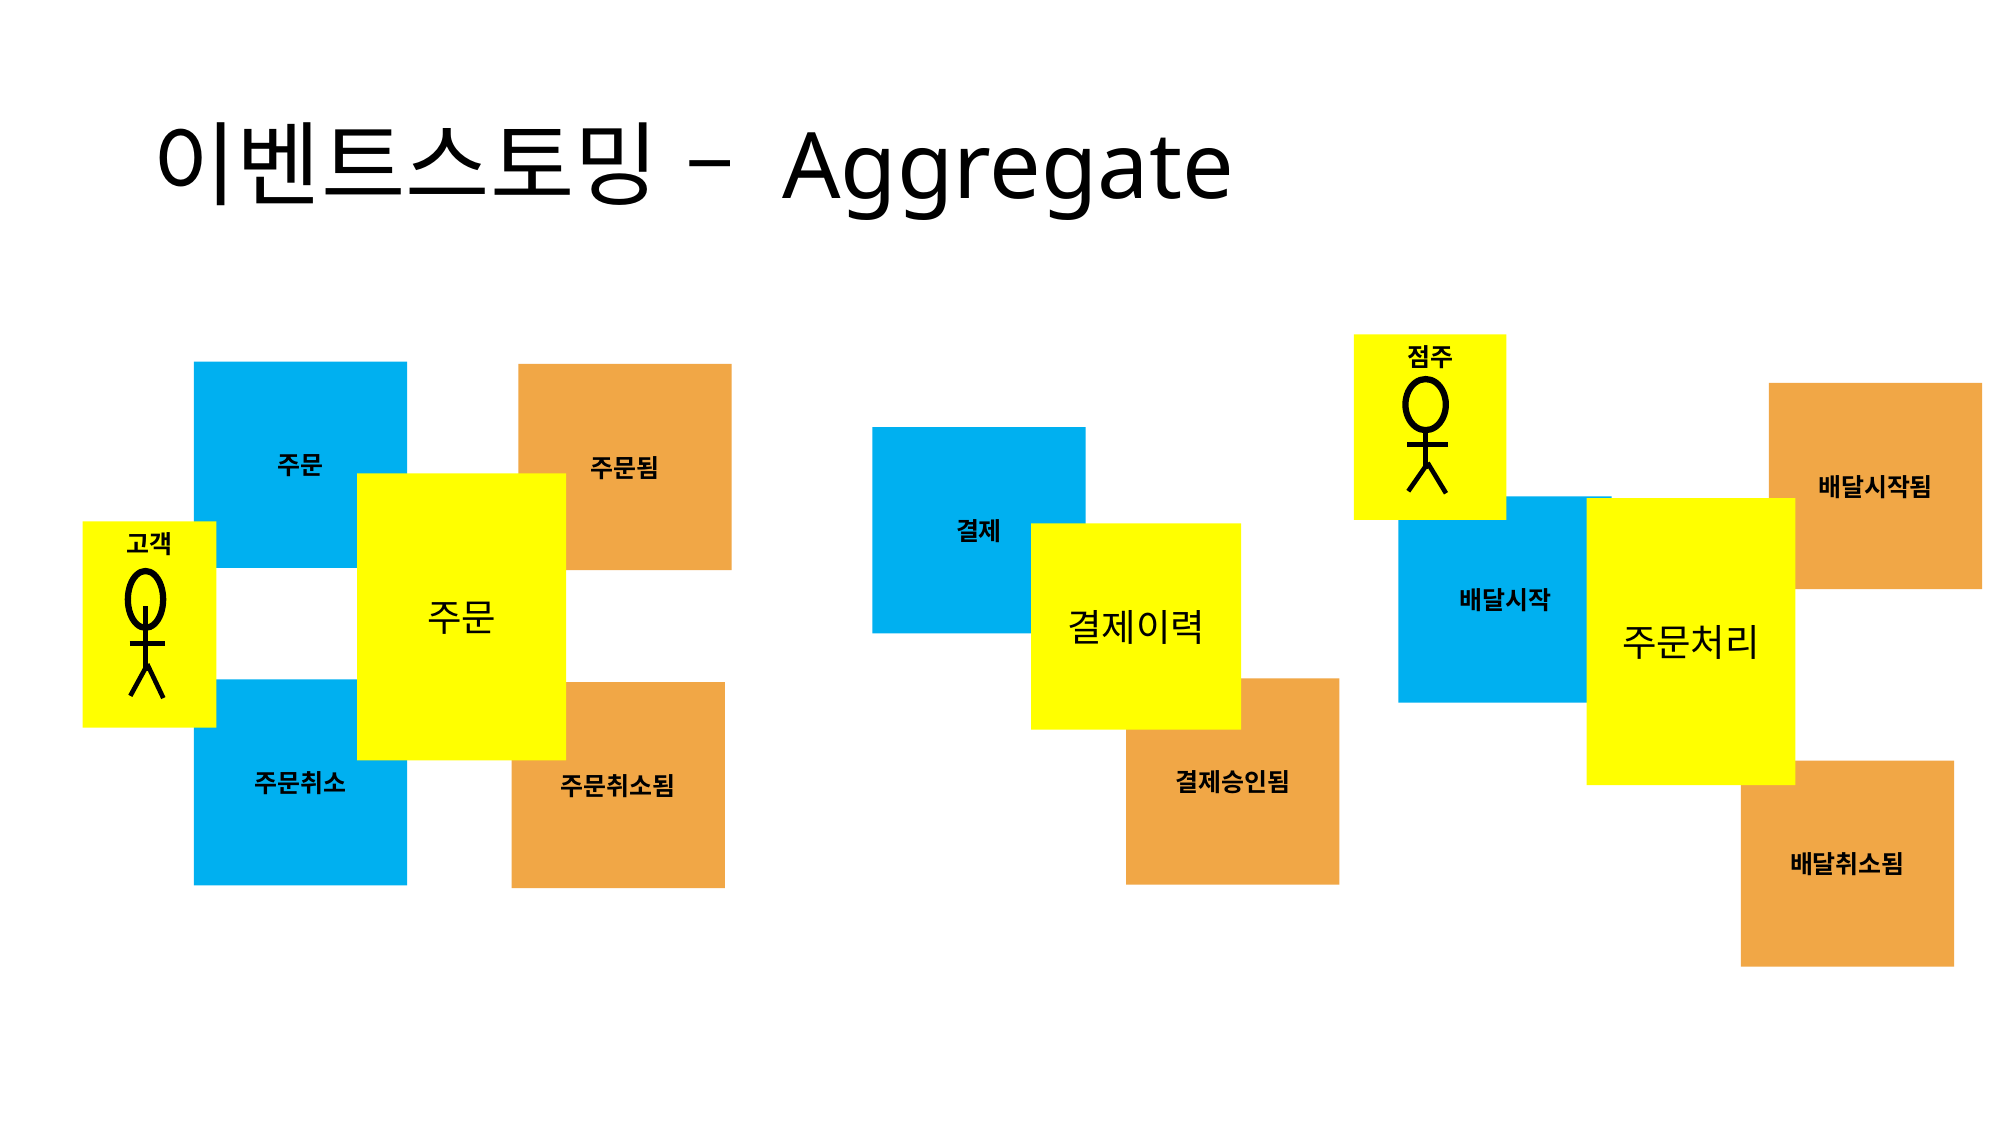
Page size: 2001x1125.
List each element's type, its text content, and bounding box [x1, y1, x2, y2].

text_box 주문됨 [517, 363, 733, 571]
text_box 주문처리 [1585, 497, 1796, 786]
text_box 주문 [193, 361, 408, 569]
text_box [1353, 334, 1507, 520]
title 이벤트스토밍 – Aggregate [137, 59, 1863, 278]
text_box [82, 521, 217, 728]
text_box 결제 [871, 426, 1087, 634]
text_box 결제이력 [1030, 522, 1242, 731]
text_box 배달시작됨 [1768, 382, 1983, 590]
text_box 주문취소 [193, 678, 408, 887]
text_box 주문 [356, 472, 567, 761]
text_box 배달취소됨 [1740, 759, 1955, 968]
text_box 배달시작 [1397, 495, 1613, 704]
text_box 결제승인됨 [1125, 677, 1340, 886]
text_box 주문취소됨 [511, 681, 726, 889]
